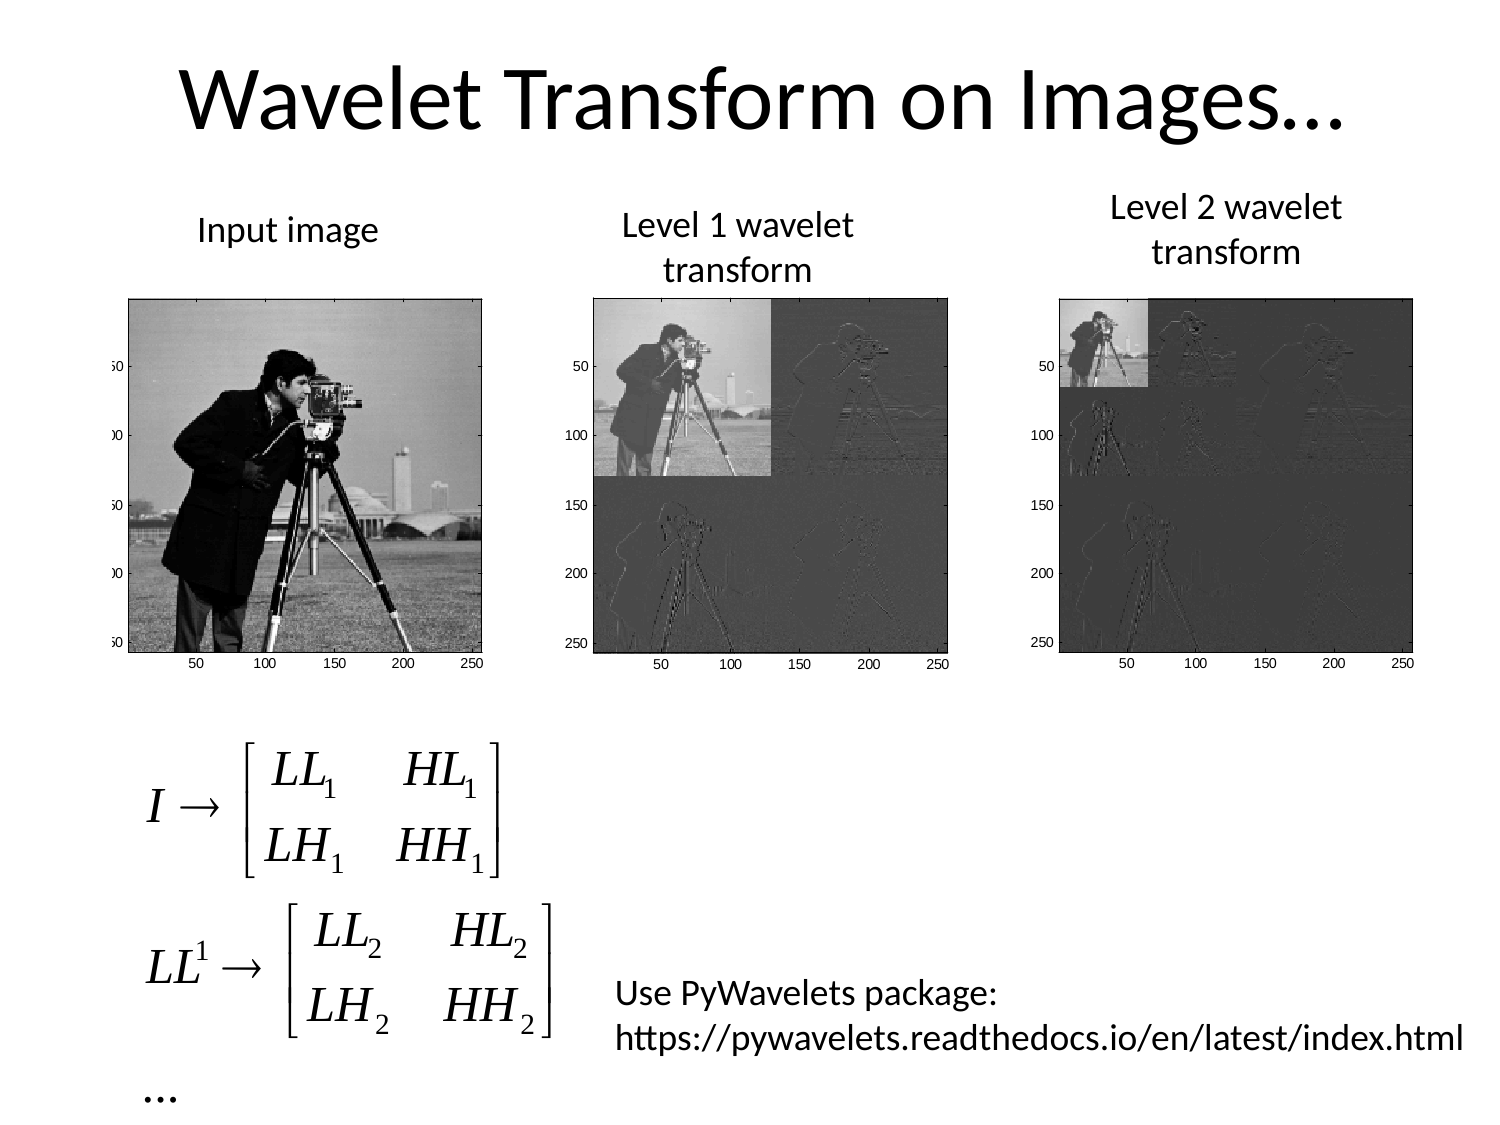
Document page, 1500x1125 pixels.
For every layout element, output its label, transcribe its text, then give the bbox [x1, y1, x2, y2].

text_box Level 2 wavelet transform [1088, 174, 1365, 279]
text_box Input image [150, 197, 427, 258]
text_box Level 1 wavelet transform [600, 192, 877, 279]
picture [112, 280, 1438, 705]
title Wavelet Transform on Images… [87, 0, 1438, 187]
text_box Use PyWavelets package: https://pywavelets.readthedocs.io/en/latest/index.html [600, 960, 1493, 1066]
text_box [136, 730, 571, 1114]
